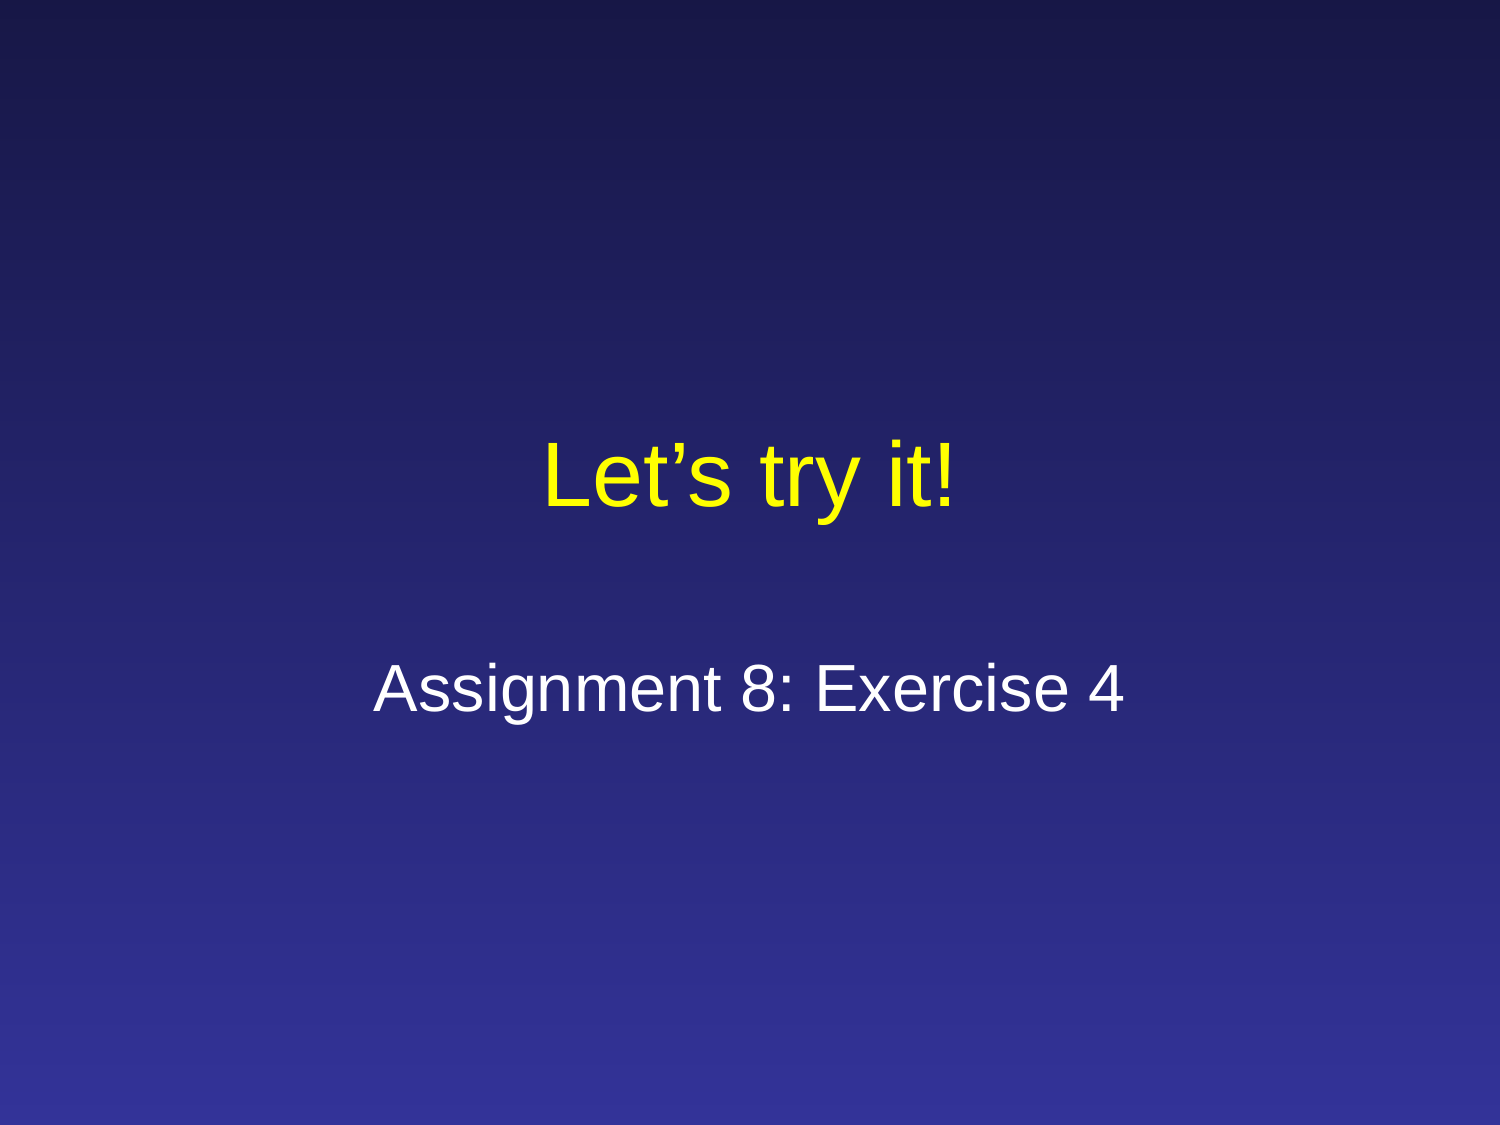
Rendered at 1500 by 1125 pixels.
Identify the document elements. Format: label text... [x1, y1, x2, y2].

title Let’s try it! [112, 349, 1388, 591]
subtitle Assignment 8: Exercise 4 [225, 637, 1275, 925]
